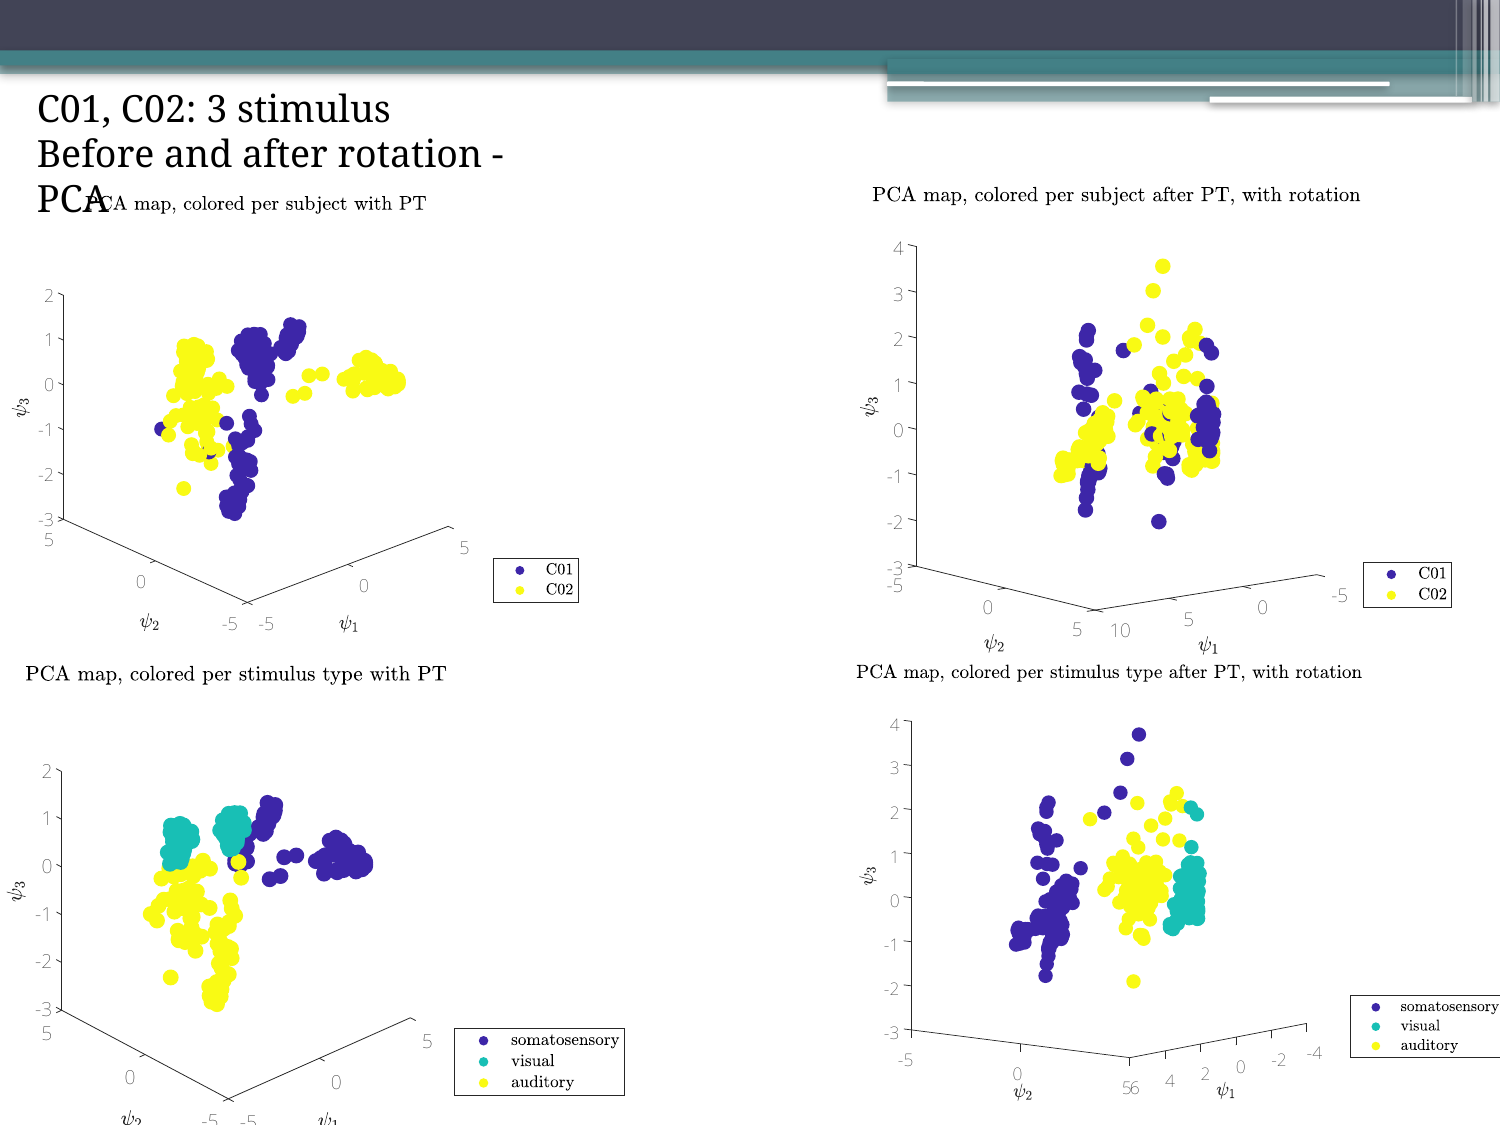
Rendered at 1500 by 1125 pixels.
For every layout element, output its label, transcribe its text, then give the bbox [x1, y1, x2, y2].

picture [0, 183, 670, 1125]
picture [844, 174, 1500, 1107]
text_box C01, C02: 3 stimulus Before and after rotation - PCA [22, 78, 601, 181]
